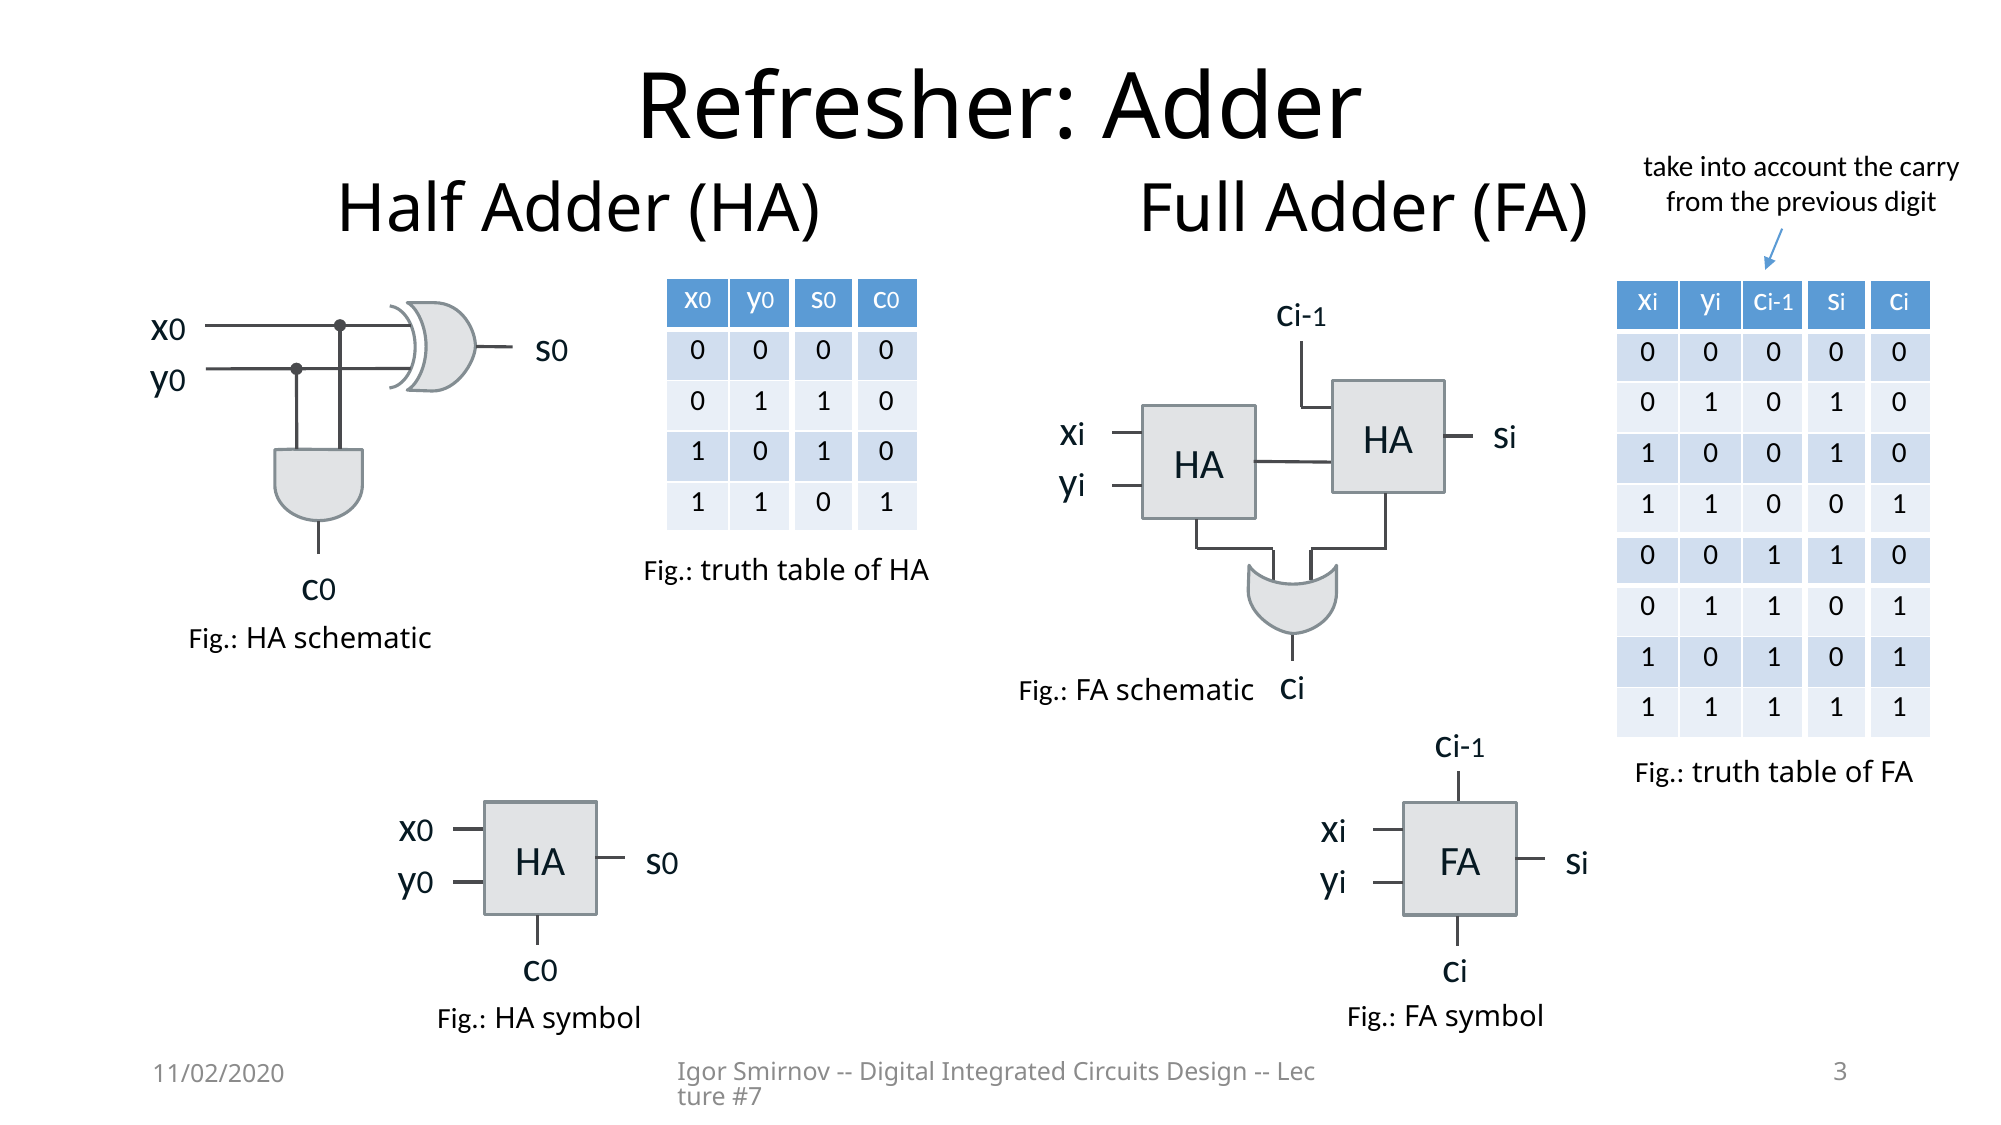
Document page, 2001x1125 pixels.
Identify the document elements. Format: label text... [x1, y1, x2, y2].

text_box Fig.: truth table of FA [1620, 746, 1929, 796]
table_cell 0 [1743, 334, 1802, 381]
table_cell 1 [1871, 485, 1930, 532]
text_box Fig.: HA schematic [174, 611, 447, 662]
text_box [1304, 707, 1605, 999]
table_cell 1 [1617, 485, 1678, 532]
table_cell 1 [1617, 637, 1678, 687]
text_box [141, 291, 584, 604]
table_cell 0 [858, 432, 917, 481]
table_cell 0 [1743, 434, 1802, 483]
slide_number 3 [1412, 1042, 1863, 1103]
table_cell 1 [1743, 588, 1802, 636]
footer Igor Smirnov -- Digital Integrated Circuits Design -- Lecture #7 [662, 1042, 1338, 1103]
table_cell 0 [1808, 334, 1865, 381]
table_cell 1 [1617, 434, 1678, 483]
table_cell 1 [730, 483, 789, 530]
table_cell 0 [1743, 383, 1802, 432]
table_cell 0 [1617, 334, 1678, 381]
table_cell 0 [667, 332, 728, 380]
table_cell 0 [1808, 637, 1865, 687]
table_cell 0 [1871, 383, 1930, 432]
table_cell 0 [1617, 383, 1678, 432]
table_cell 1 [1743, 637, 1802, 687]
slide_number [137, 1042, 588, 1103]
table_cell 0 [1808, 485, 1865, 532]
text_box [1616, 140, 1987, 270]
table_cell 1 [795, 432, 852, 481]
table_cell 1 [1743, 688, 1802, 737]
table_cell 0 [1743, 485, 1802, 532]
table_cell 1 [1808, 688, 1865, 737]
table_cell 0 [795, 483, 852, 530]
table_cell 1 [1808, 383, 1865, 432]
table_cell 0 [795, 332, 852, 380]
table_cell 1 [1808, 434, 1865, 483]
table_cell 1 [795, 381, 852, 430]
table_cell 1 [1743, 538, 1802, 583]
table_header y0 [730, 279, 789, 327]
text_box Fig.: FA schematic [1003, 664, 1043, 714]
table_cell 0 [1680, 637, 1741, 687]
table_header s0 [795, 279, 852, 327]
table_header x0 [667, 279, 728, 327]
table_cell 1 [858, 483, 917, 530]
table_cell 0 [1680, 434, 1741, 483]
table_cell 0 [1871, 334, 1930, 381]
text_box Full Adder (FA) [1123, 157, 1604, 252]
table_cell 1 [1871, 588, 1930, 636]
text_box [1043, 276, 1533, 716]
text_box Half Adder (HA) [322, 157, 836, 252]
table_cell 1 [1617, 688, 1678, 737]
table_cell 1 [1808, 538, 1865, 583]
table_cell 0 [1808, 588, 1865, 636]
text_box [389, 792, 695, 998]
table_header ci [1871, 281, 1930, 329]
table_cell 0 [1617, 538, 1678, 583]
table_cell 0 [730, 432, 789, 481]
text_box Fig.: HA symbol [422, 998, 657, 1042]
text_box Fig.: truth table of HA [629, 544, 945, 594]
table_cell 1 [730, 381, 789, 430]
table_cell 0 [667, 381, 728, 430]
table_header xi [1617, 281, 1678, 329]
table_cell 0 [1680, 538, 1741, 583]
table_cell 0 [858, 332, 917, 380]
table_header c0 [858, 279, 917, 327]
table_header ci-1 [1743, 281, 1802, 329]
table_cell 0 [858, 381, 917, 430]
table_cell 0 [1680, 334, 1741, 381]
table_cell 0 [1617, 588, 1678, 636]
table_cell 0 [730, 332, 789, 380]
table_cell 1 [1680, 688, 1741, 737]
table_cell 0 [1871, 434, 1930, 483]
table_cell 1 [1680, 588, 1741, 636]
text_box Fig.: FA symbol [1332, 999, 1560, 1041]
table_cell 1 [667, 483, 728, 530]
table_cell 1 [1871, 637, 1930, 687]
title Refresher: Adder [137, 41, 1863, 177]
table_cell 1 [667, 432, 728, 481]
table_cell 1 [1680, 383, 1741, 432]
table_cell 0 [1871, 538, 1930, 583]
table_cell 1 [1680, 485, 1741, 532]
table_header yi [1680, 281, 1741, 329]
table_header si [1808, 281, 1865, 329]
table_cell 1 [1871, 688, 1930, 737]
